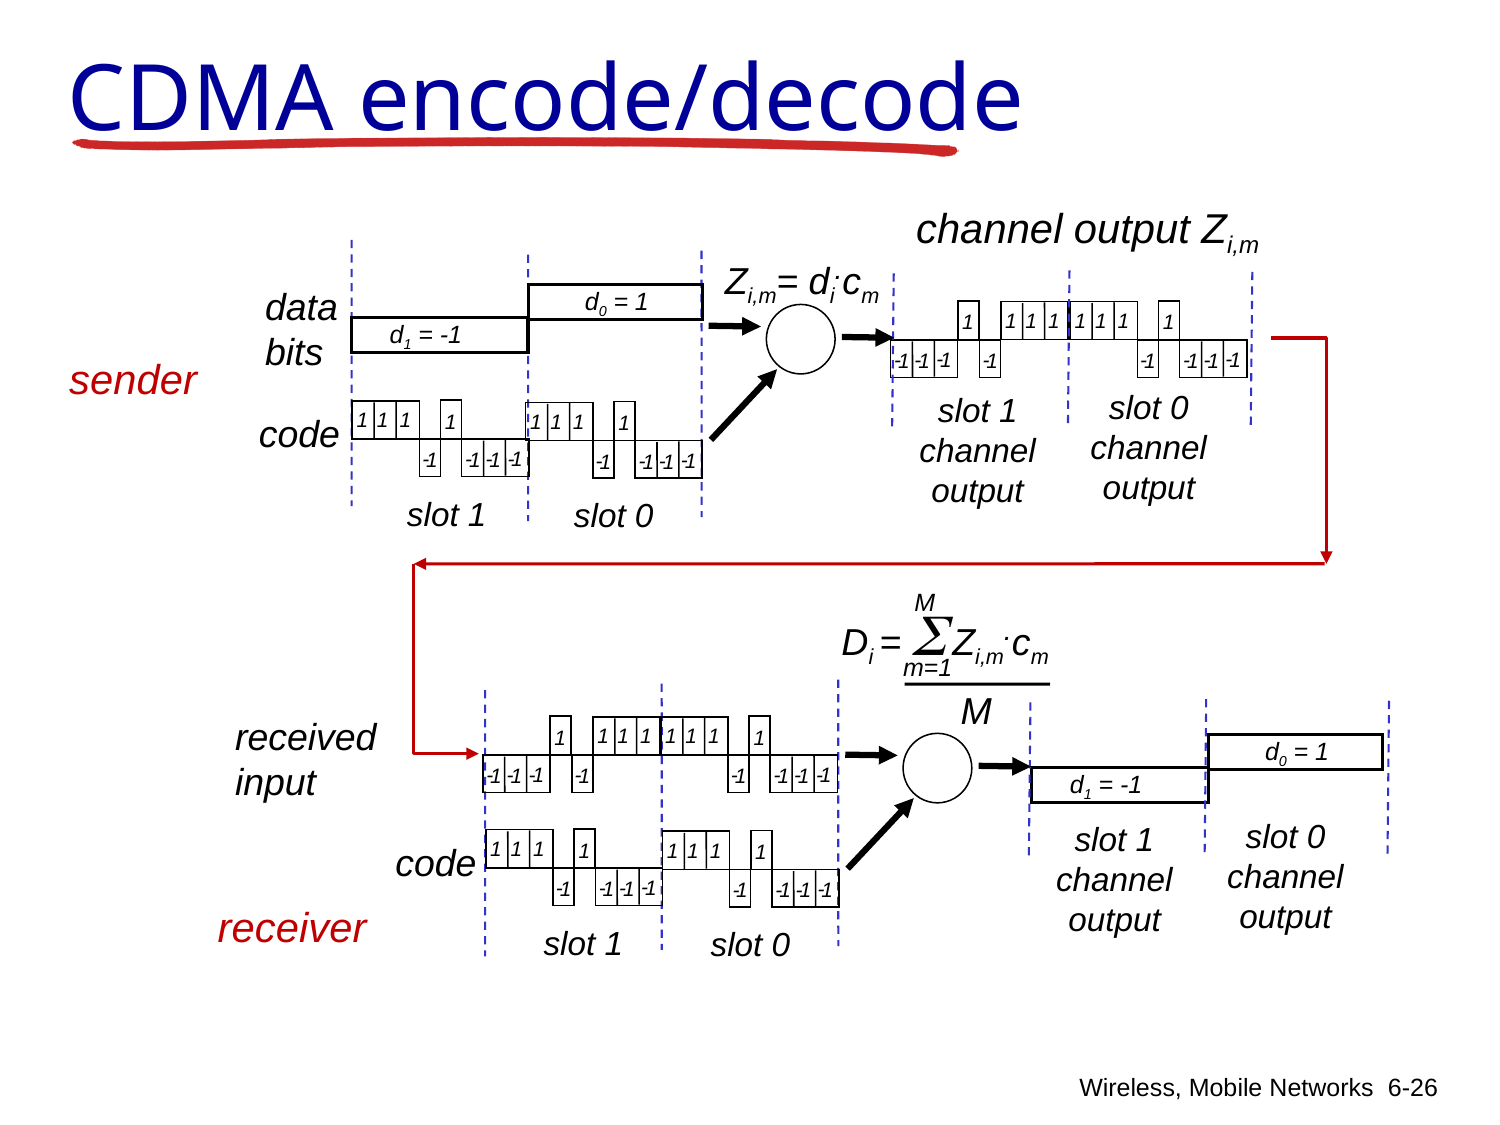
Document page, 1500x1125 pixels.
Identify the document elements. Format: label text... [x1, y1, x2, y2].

text_box slot 1 [392, 515, 502, 541]
text_box [726, 369, 778, 424]
text_box [726, 320, 761, 333]
text_box [863, 798, 914, 853]
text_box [879, 299, 1085, 381]
text_box channel output Zi,m [888, 194, 1287, 266]
text_box slot 1 channel output [1041, 815, 1188, 946]
text_box slot 1 channel output [904, 390, 1051, 517]
picture [68, 132, 969, 162]
text_box sender [54, 345, 213, 410]
text_box [903, 748, 972, 803]
slide_number 6-26 [1341, 1063, 1454, 1125]
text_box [820, 578, 1070, 740]
text_box receiver [202, 893, 382, 959]
text_box [413, 563, 467, 755]
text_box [1085, 299, 1266, 381]
title CDMA encode/decode [52, 0, 1328, 188]
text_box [471, 715, 682, 909]
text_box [682, 715, 858, 911]
text_box Zi,m= di.cm [710, 236, 895, 316]
text_box slot 0 [559, 490, 669, 542]
text_box slot 0 [695, 919, 806, 970]
footer Wireless, Mobile Networks [913, 1063, 1341, 1125]
text_box code [380, 831, 466, 892]
text_box [978, 760, 1027, 773]
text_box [1208, 727, 1383, 774]
text_box [415, 557, 1325, 571]
text_box slot 1 [528, 918, 639, 970]
text_box slot 0 channel output [1212, 807, 1359, 942]
text_box slot 0 channel output [1075, 390, 1223, 514]
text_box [341, 239, 548, 507]
text_box data bits [250, 275, 336, 381]
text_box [515, 277, 722, 482]
text_box received input [220, 705, 392, 811]
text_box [1031, 760, 1209, 807]
text_box code [244, 402, 336, 463]
text_box [766, 316, 836, 374]
text_box [863, 749, 898, 762]
text_box [1270, 338, 1333, 564]
